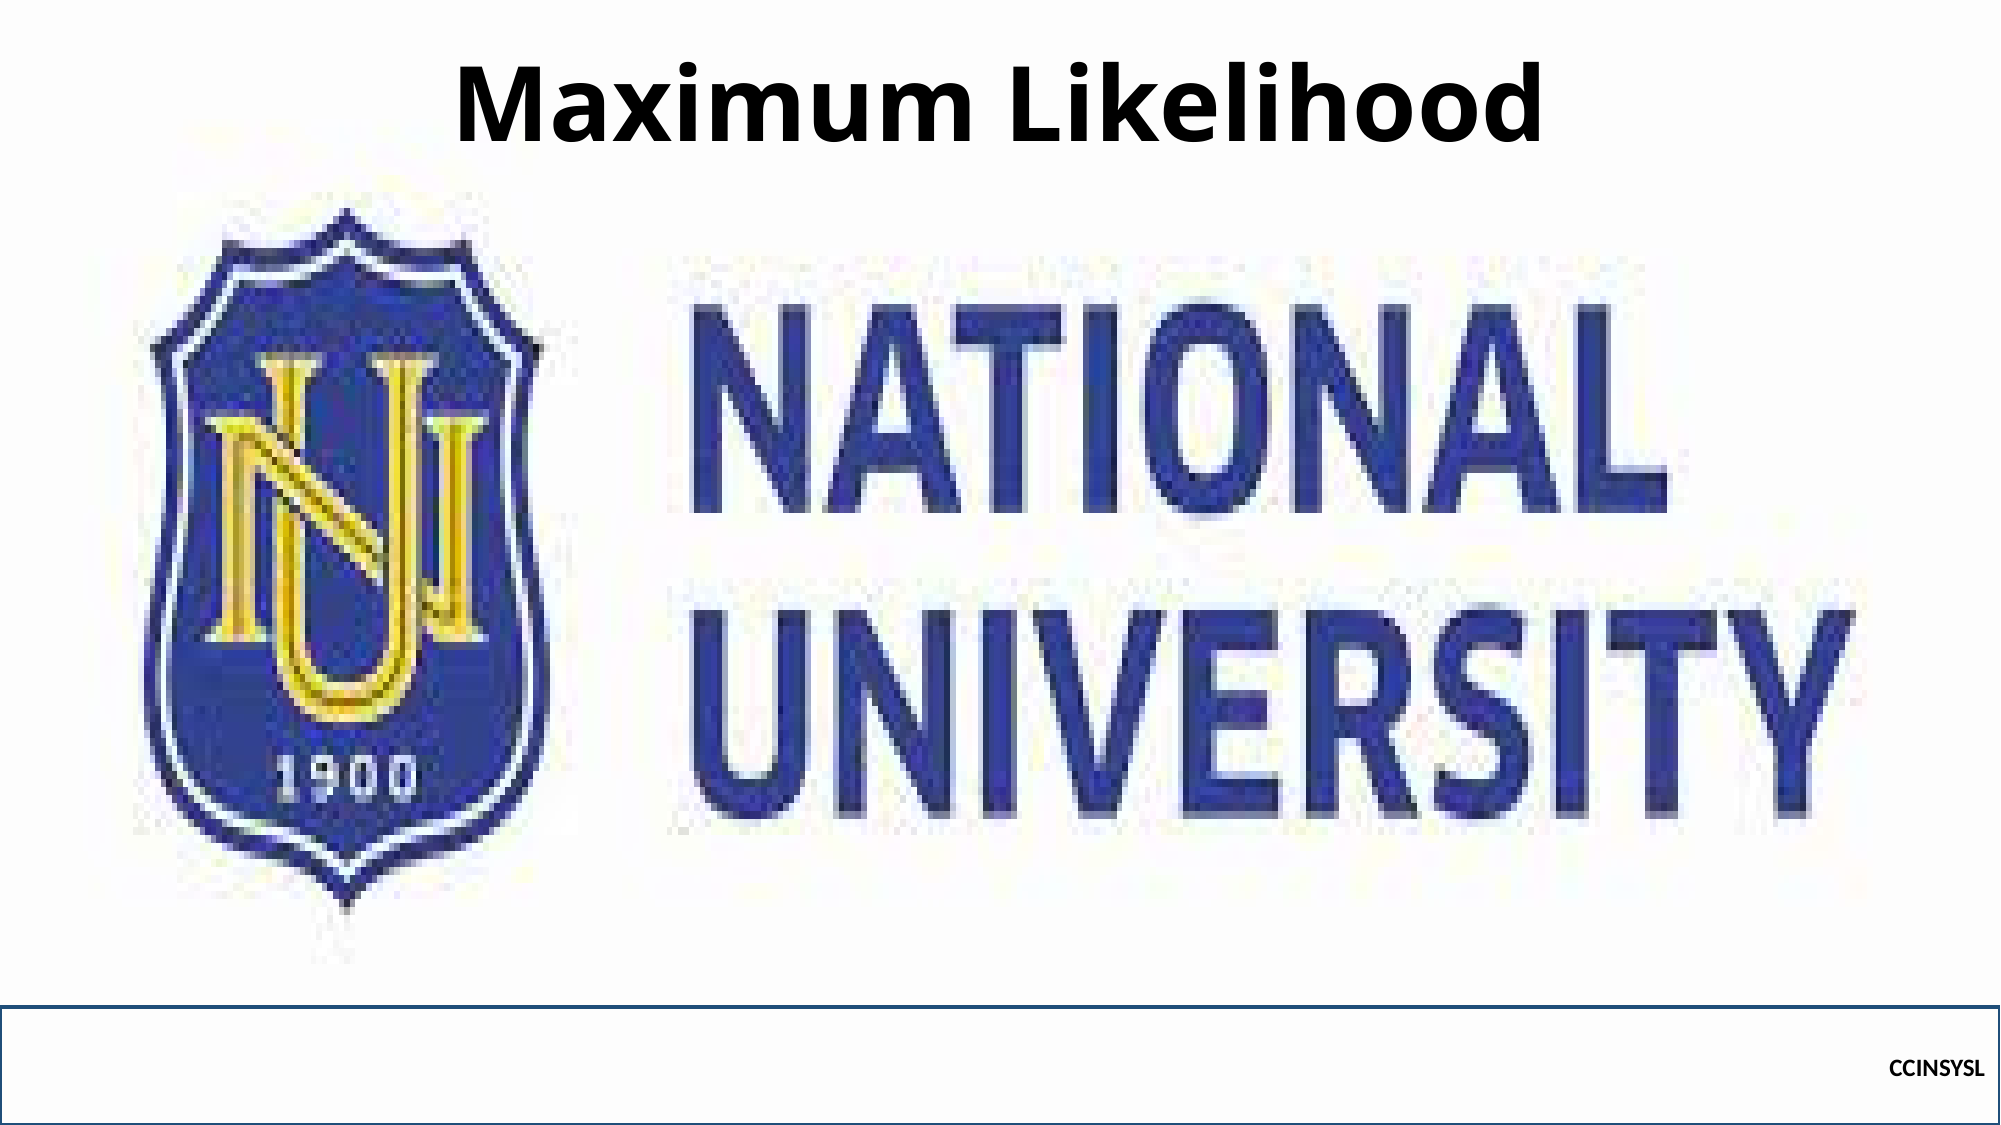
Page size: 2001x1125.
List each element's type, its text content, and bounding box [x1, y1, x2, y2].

title Maximum Likelihood [75, 53, 1925, 172]
footer CCINSYSL [0, 1007, 2000, 1125]
picture [0, 0, 2000, 1007]
